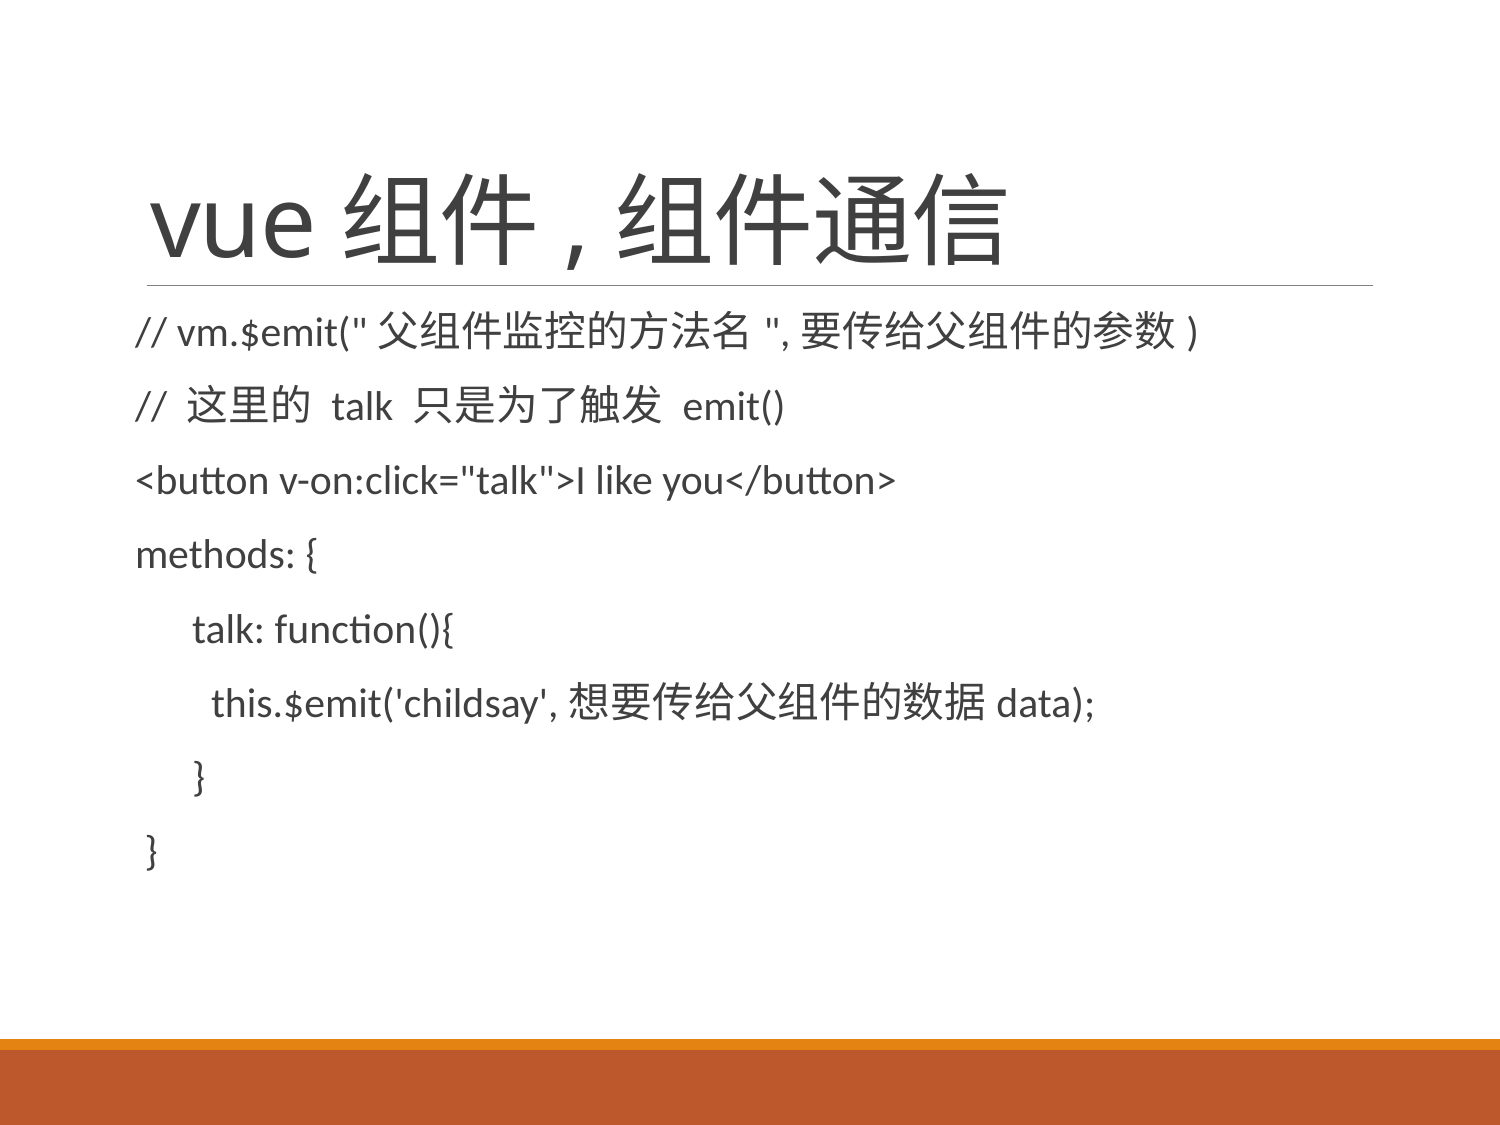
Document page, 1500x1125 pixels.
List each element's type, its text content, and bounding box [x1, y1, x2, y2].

list // vm.$emit("父组件监控的方法名",要传给父组件的参数) // 这里的 talk 只是为了触发 emit() <button v-on:click="talk">I like you</button> methods: { talk: function(){ this.$emit('childsay',想要传给父组件的数据data); } } [135, 302, 1373, 963]
title vue组件,组件通信 [135, 47, 1373, 285]
